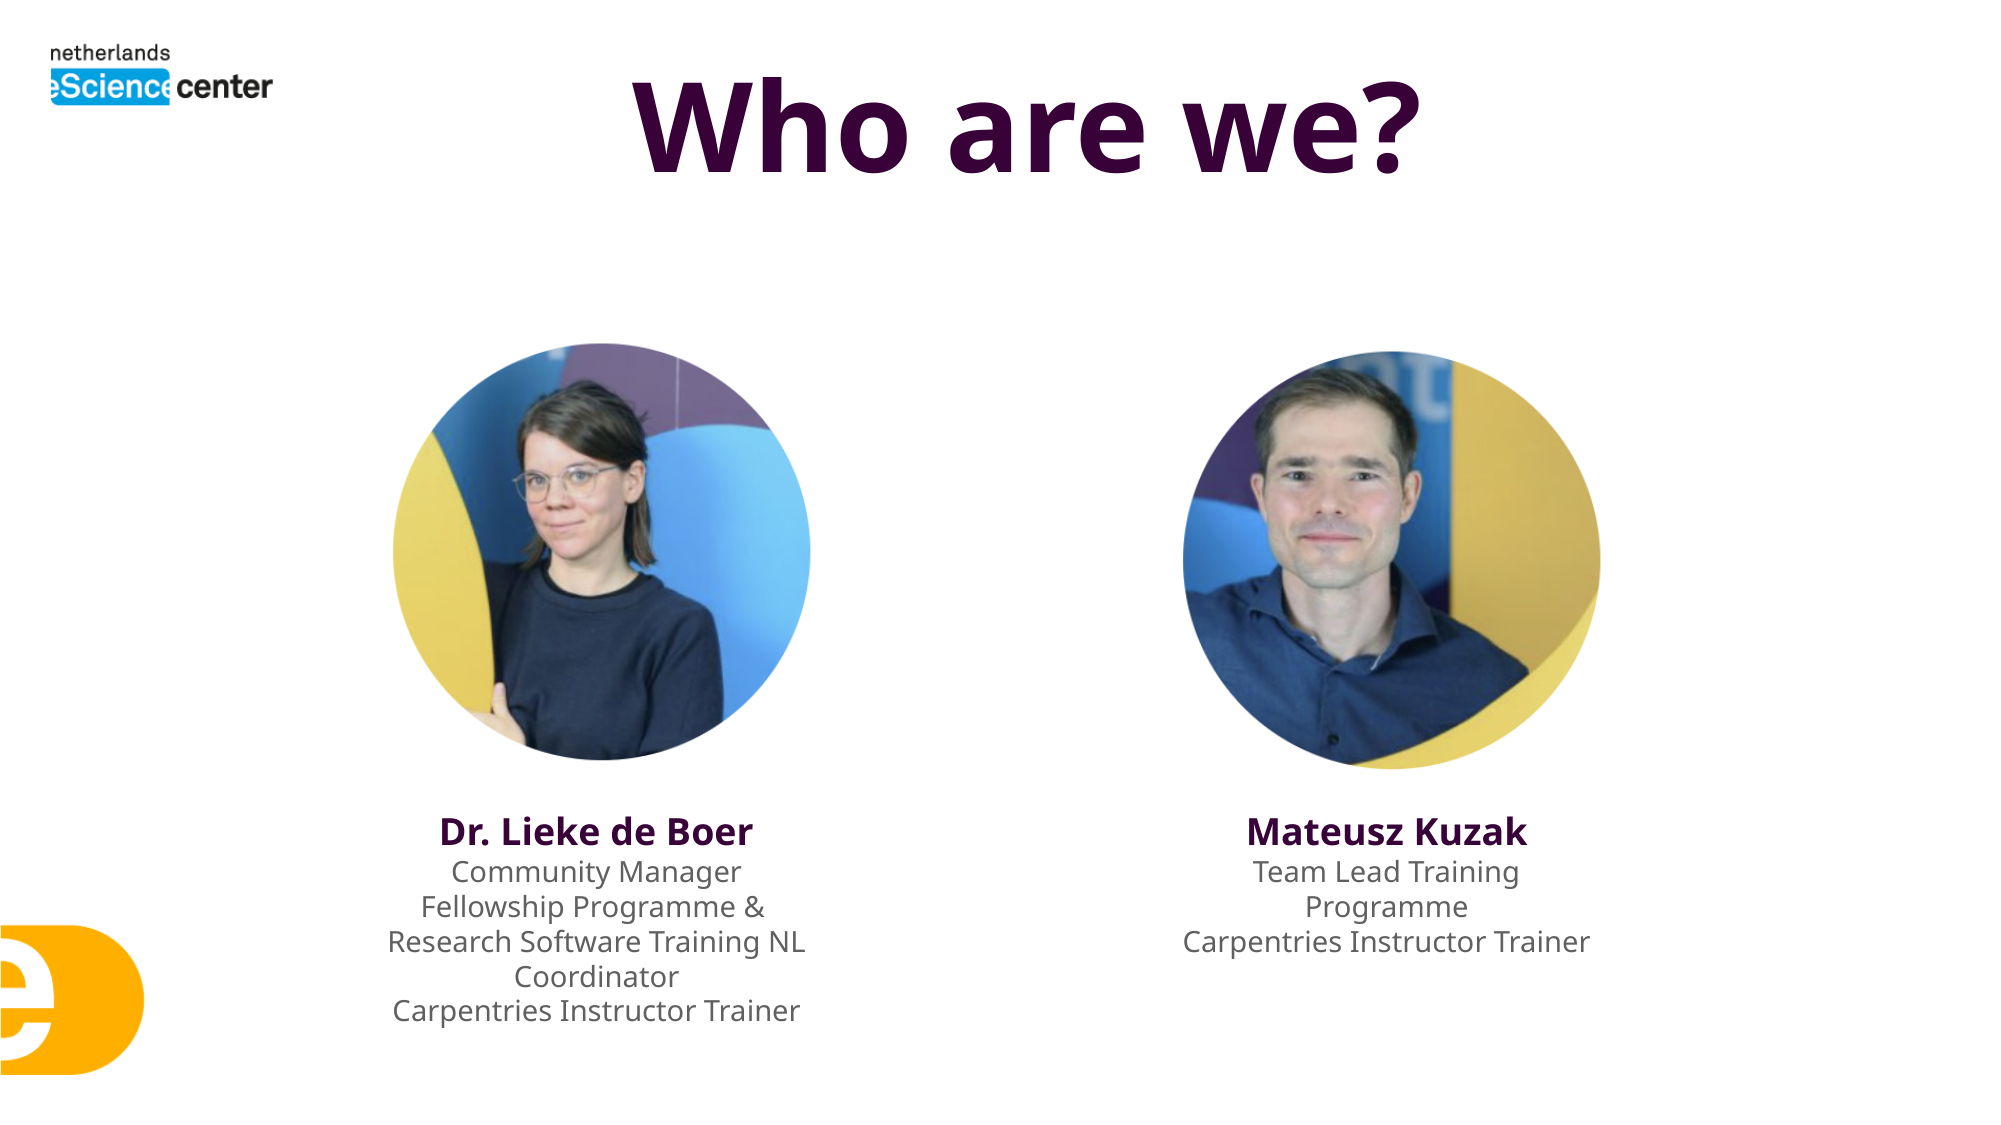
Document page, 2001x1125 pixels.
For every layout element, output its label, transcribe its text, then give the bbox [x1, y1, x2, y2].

text_box Mateusz Kuzak Team Lead Training Programme Carpentries Instructor Trainer [1153, 800, 1620, 966]
title Who are we? [277, 46, 1778, 207]
text_box Dr. Lieke de Boer Community Manager Fellowship Programme & Research Software Training NL Coordinator Carpentries Instructor Trainer [290, 800, 903, 1036]
picture [0, 0, 2001, 1125]
